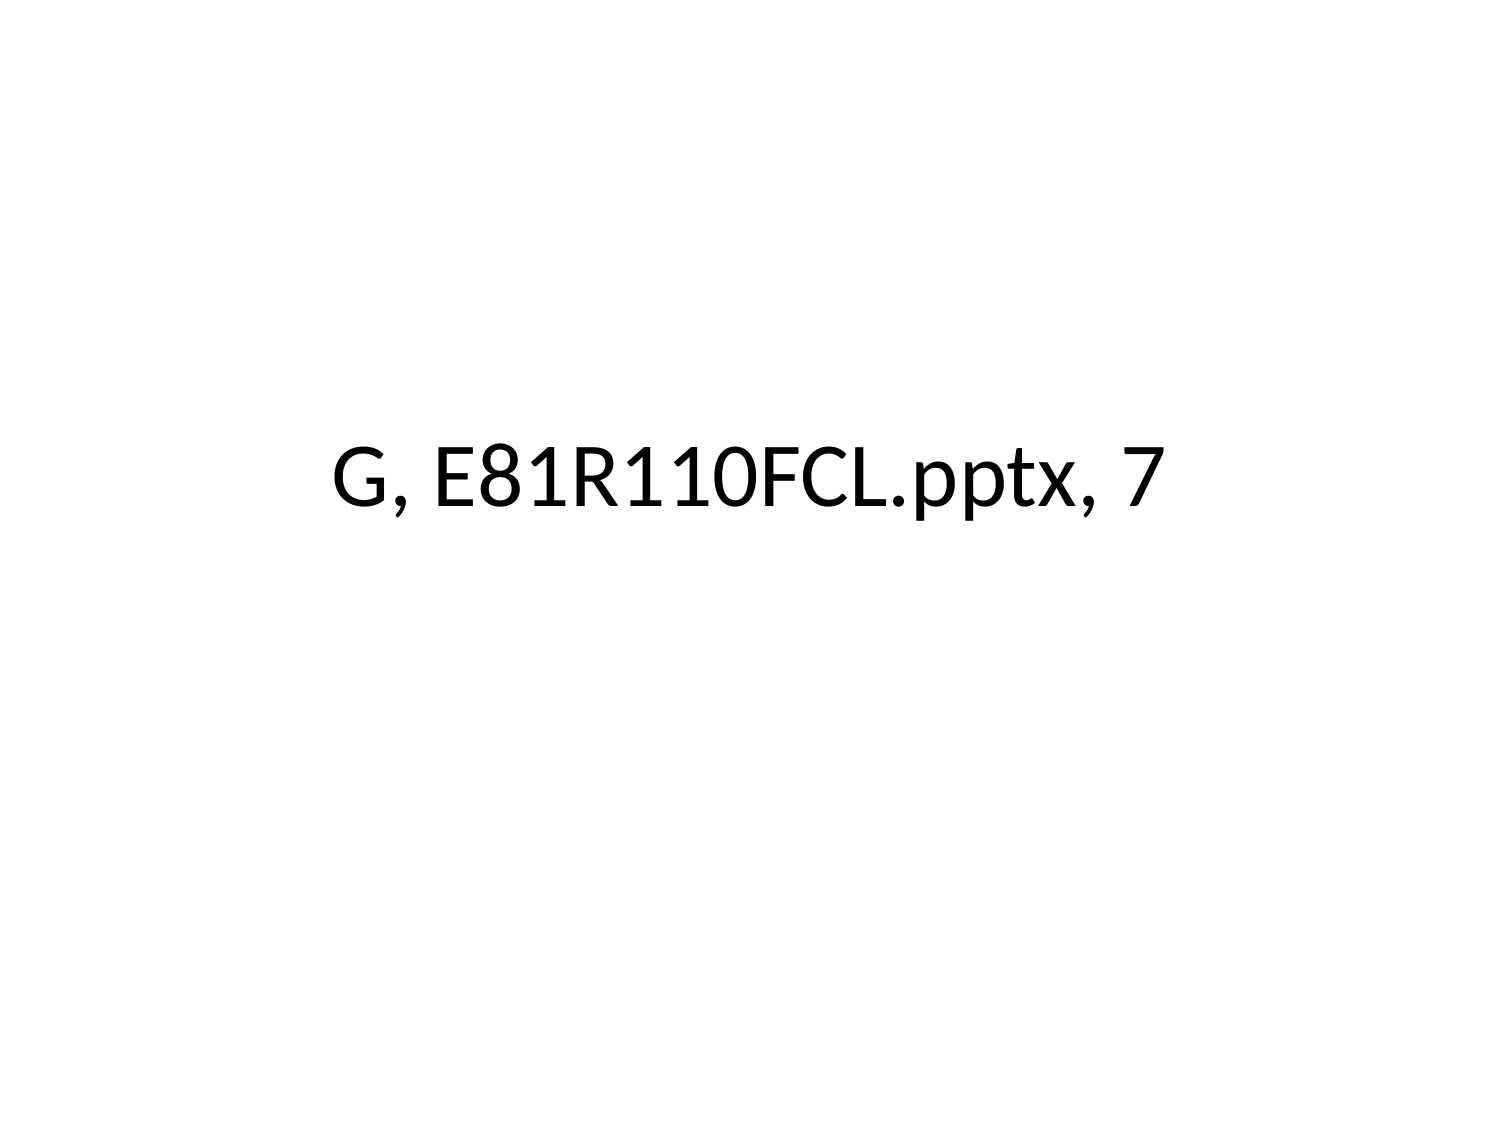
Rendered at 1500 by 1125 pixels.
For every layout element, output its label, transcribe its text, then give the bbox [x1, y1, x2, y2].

title G, E81R110FCL.pptx, 7 [112, 349, 1388, 591]
